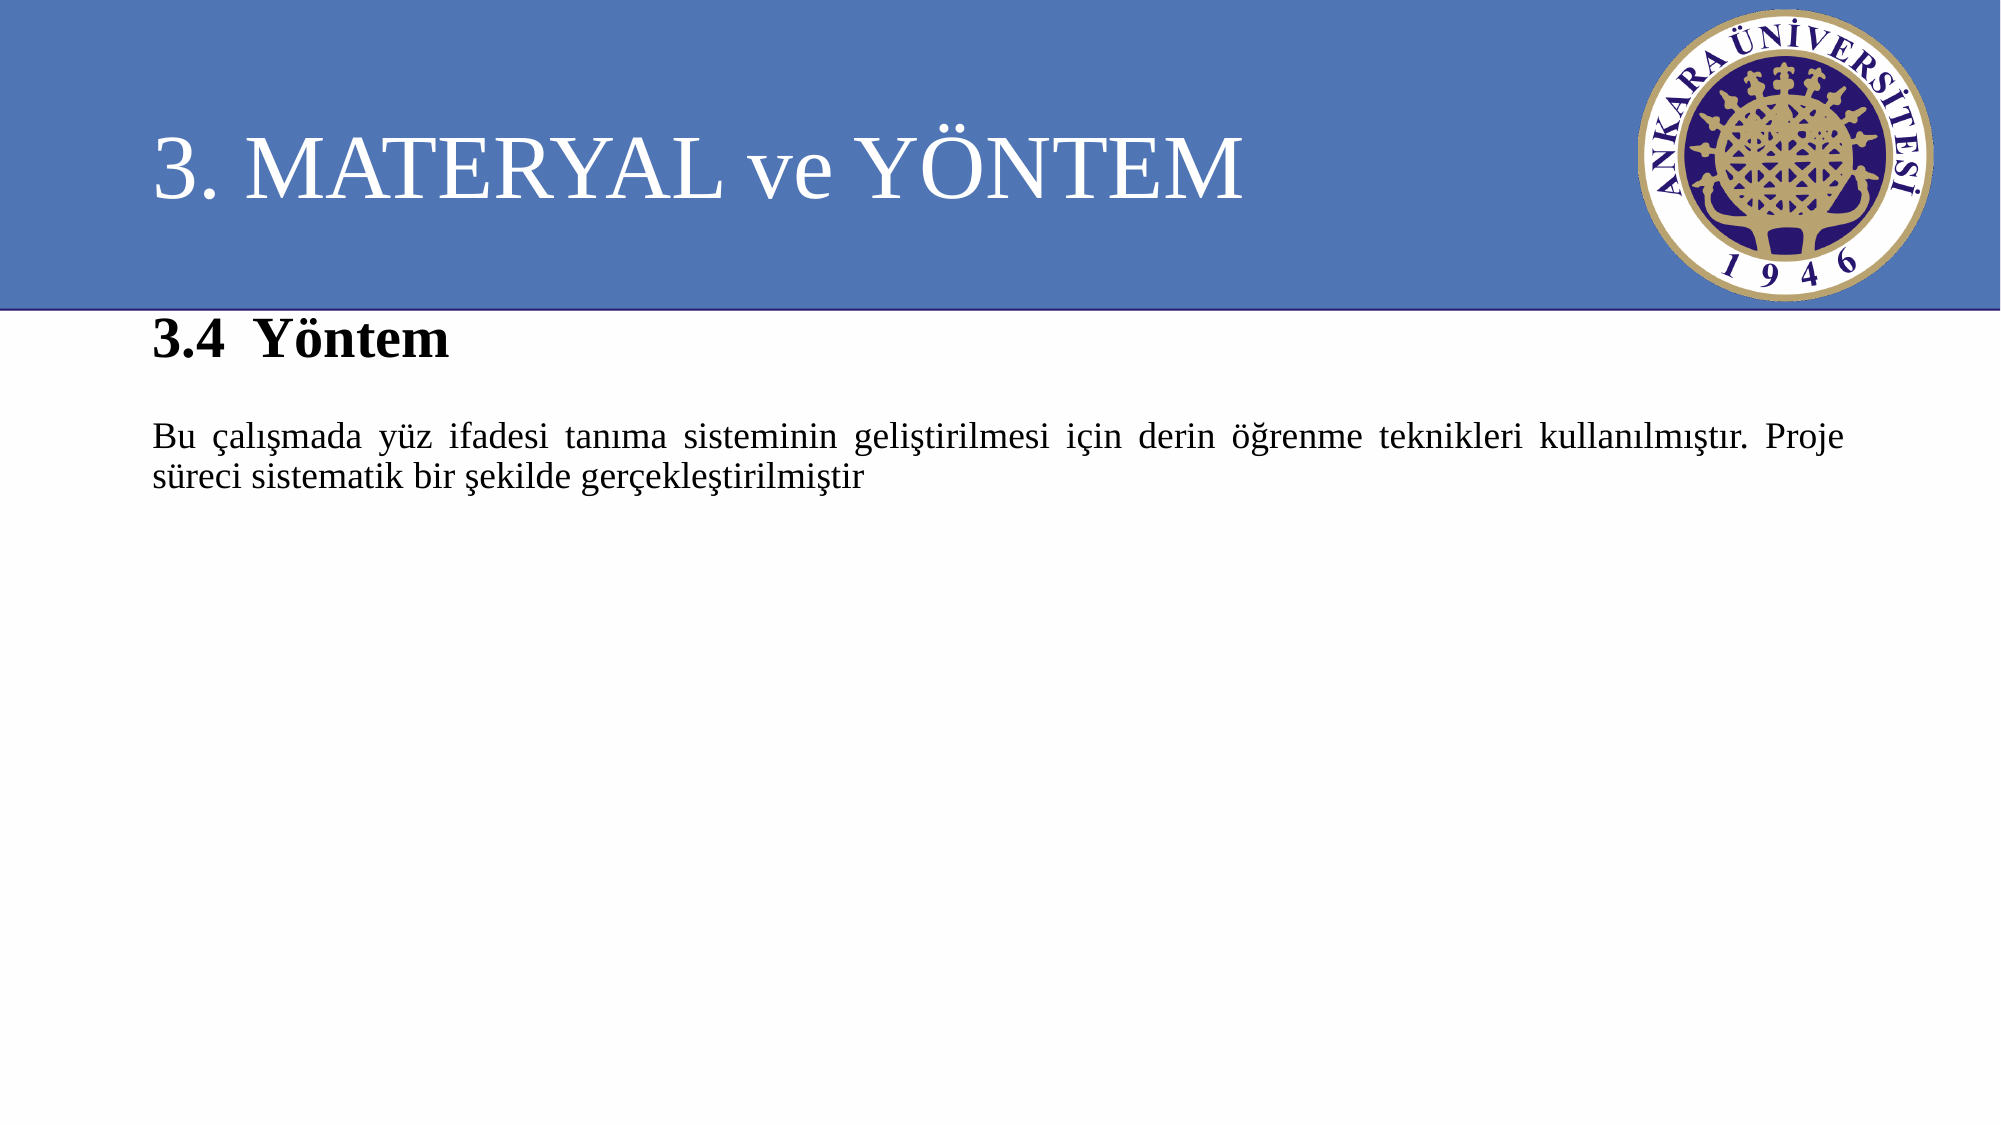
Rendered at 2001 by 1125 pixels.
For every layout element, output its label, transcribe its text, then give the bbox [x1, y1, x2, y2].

list 3.4 Yöntem Bu çalışmada yüz ifadesi tanıma sisteminin geliştirilmesi için derin öğrenme teknikleri kullanılmıştır. Proje süreci sistematik bir şekilde gerçekleştirilmiştir [137, 299, 1863, 1014]
title 3. MATERYAL ve YÖNTEM [137, 59, 1863, 278]
picture [0, 0, 2001, 1125]
